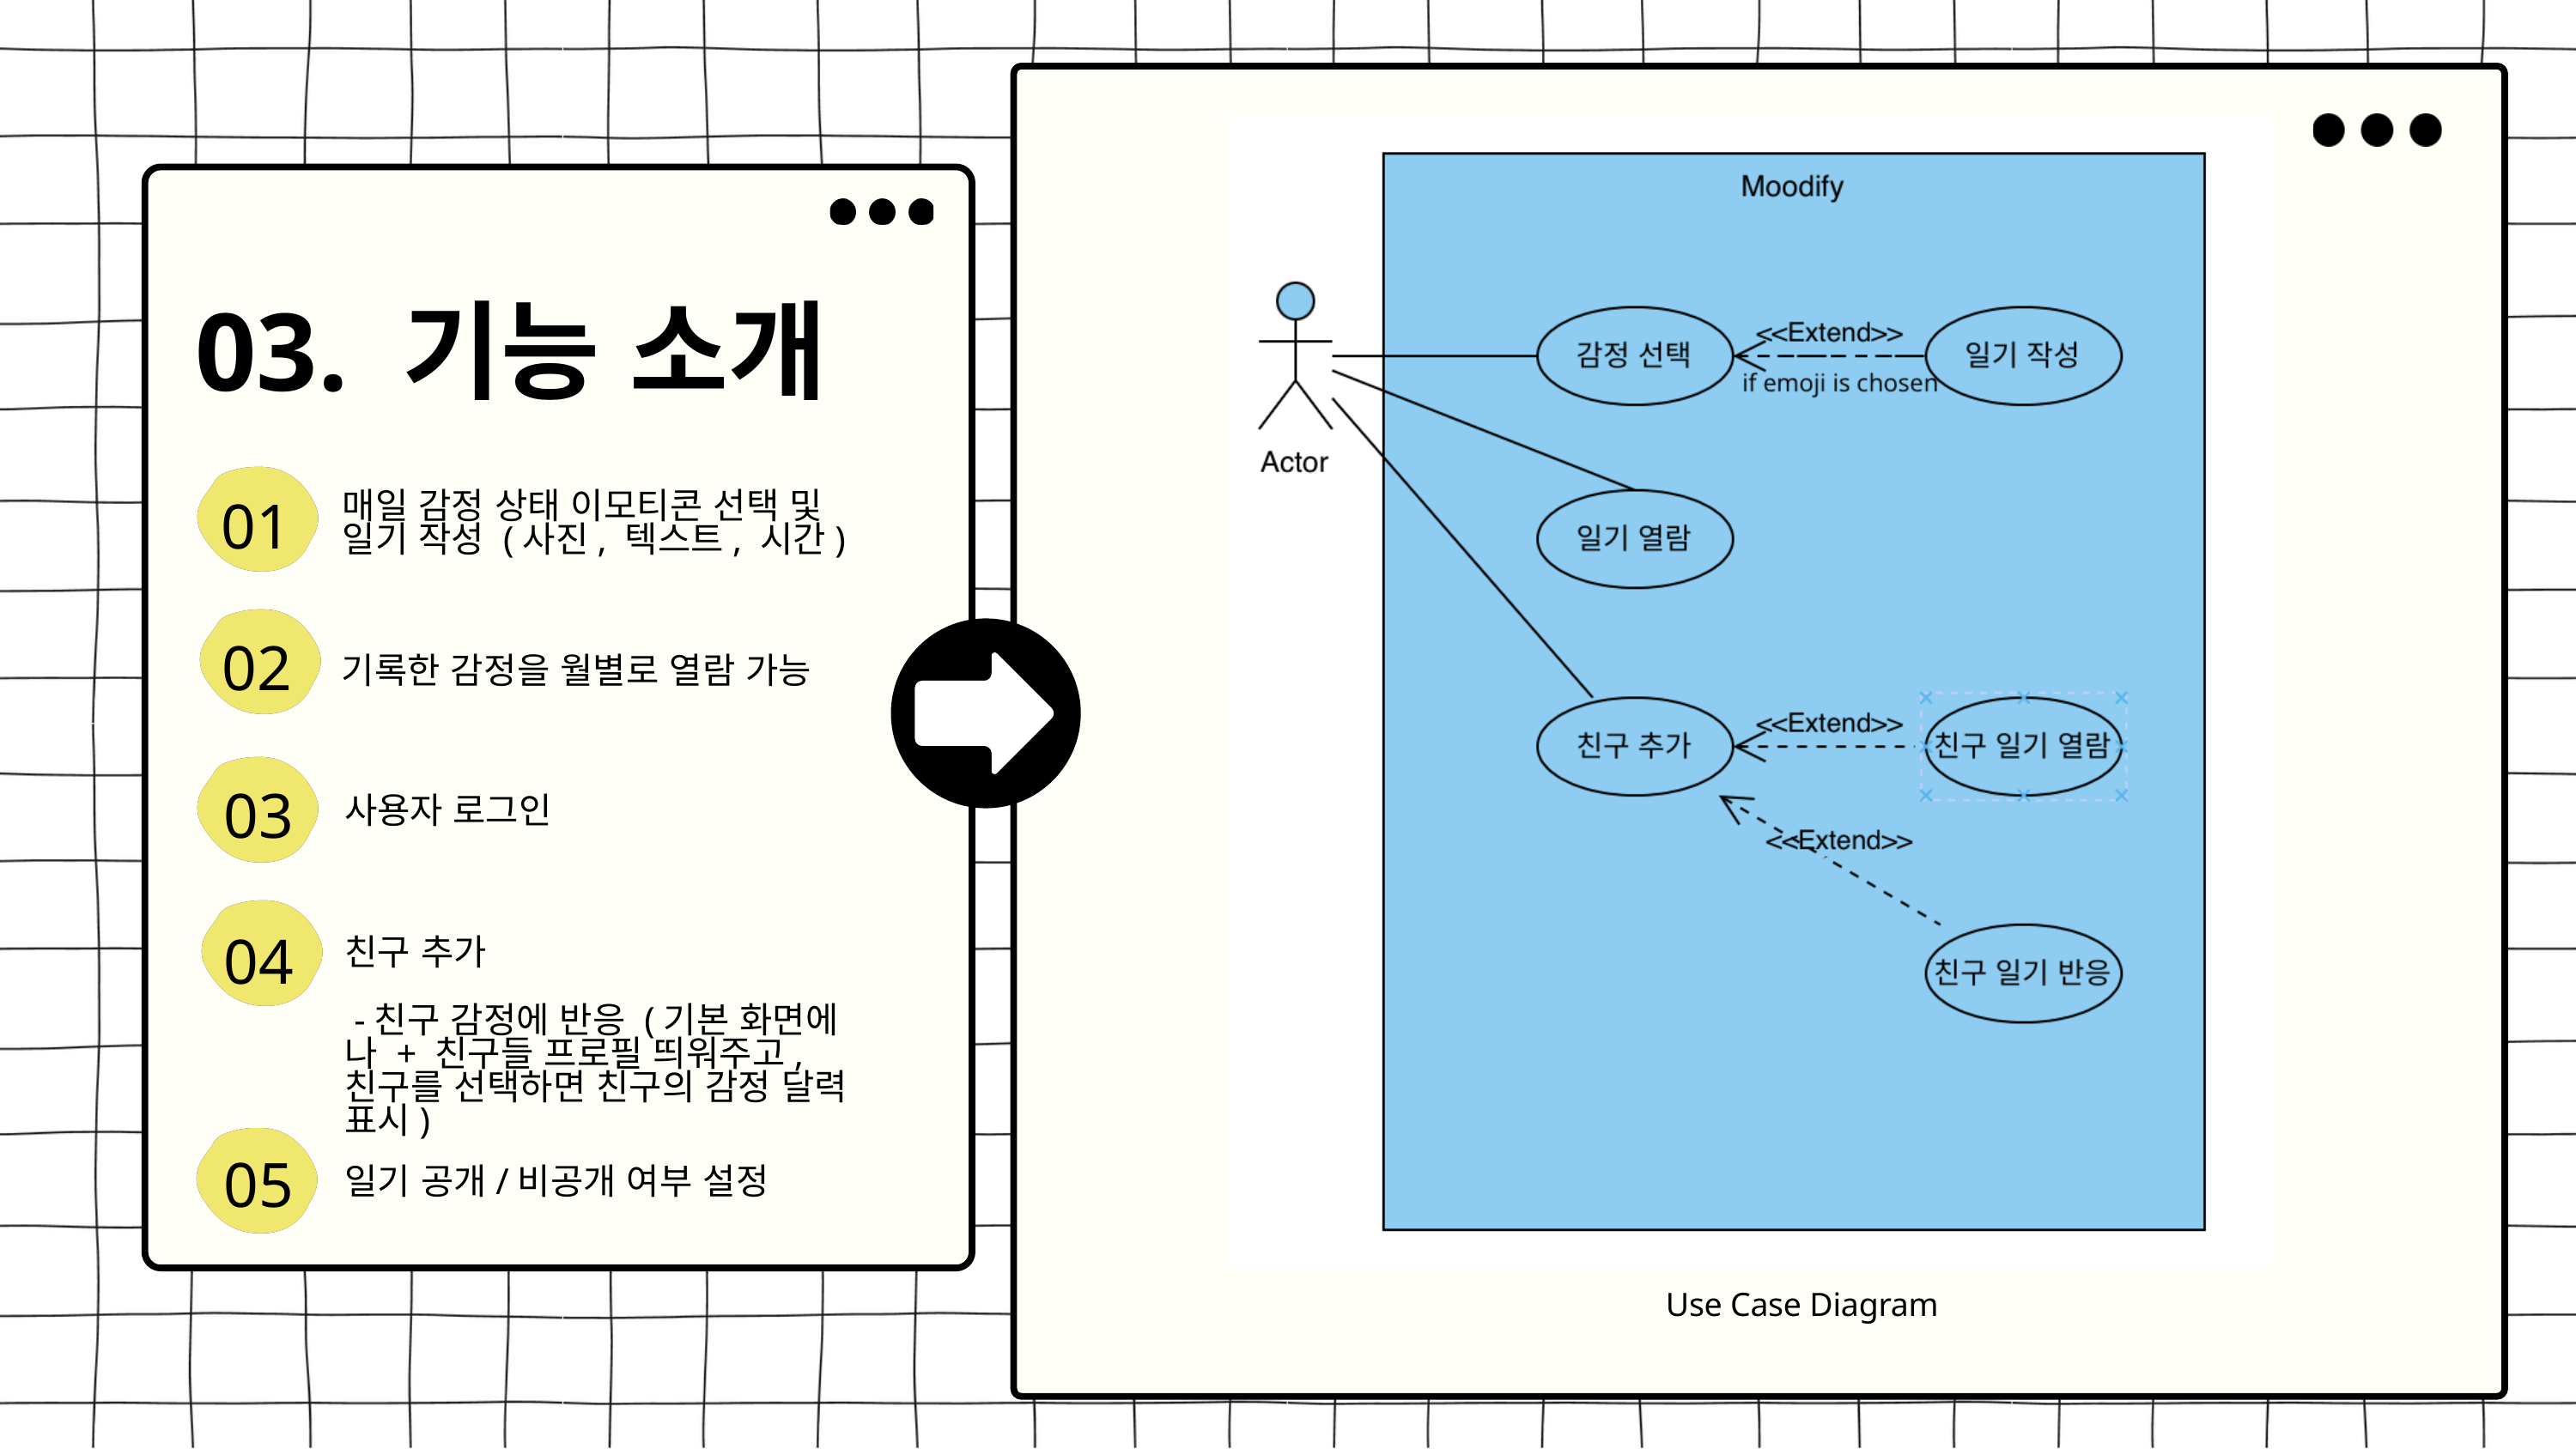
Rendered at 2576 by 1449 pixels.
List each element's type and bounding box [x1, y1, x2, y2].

text_box [914, 647, 1057, 779]
text_box [890, 618, 1081, 809]
picture [1226, 113, 2272, 1269]
text_box [144, 167, 973, 1269]
text_box [0, 0, 2576, 1449]
text_box [1013, 65, 2506, 1397]
